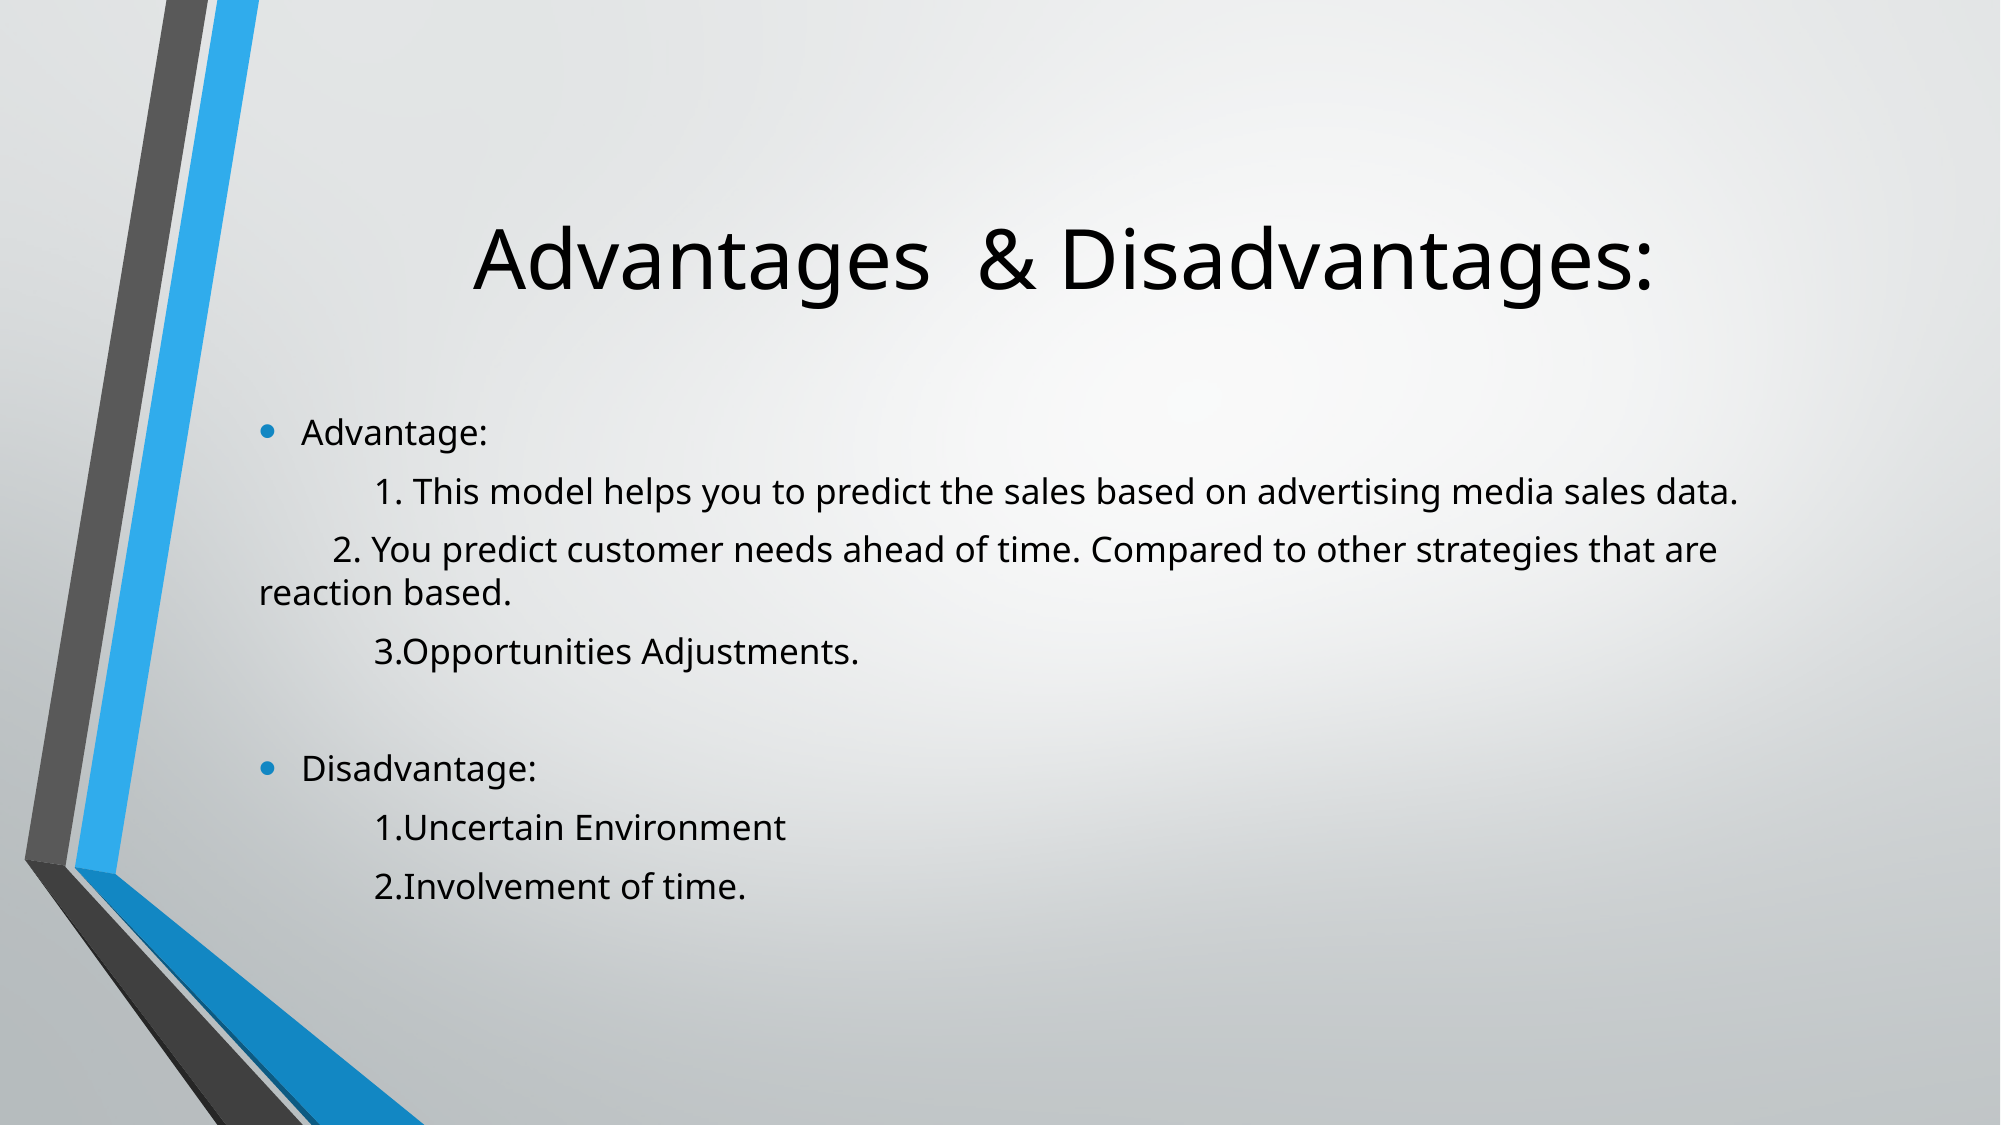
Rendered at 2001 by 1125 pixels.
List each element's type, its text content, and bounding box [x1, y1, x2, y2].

list Advantage: 1. This model helps you to predict the sales based on advertising media sales data. 2. You predict customer needs ahead of time. Compared to other strategies that are reaction based. 3.Opportunities Adjustments. Disadvantage: 1.Uncertain Environment 2.Involvement of time. [243, 399, 1887, 1031]
title Advantages & Disadvantages: [243, 112, 1887, 399]
